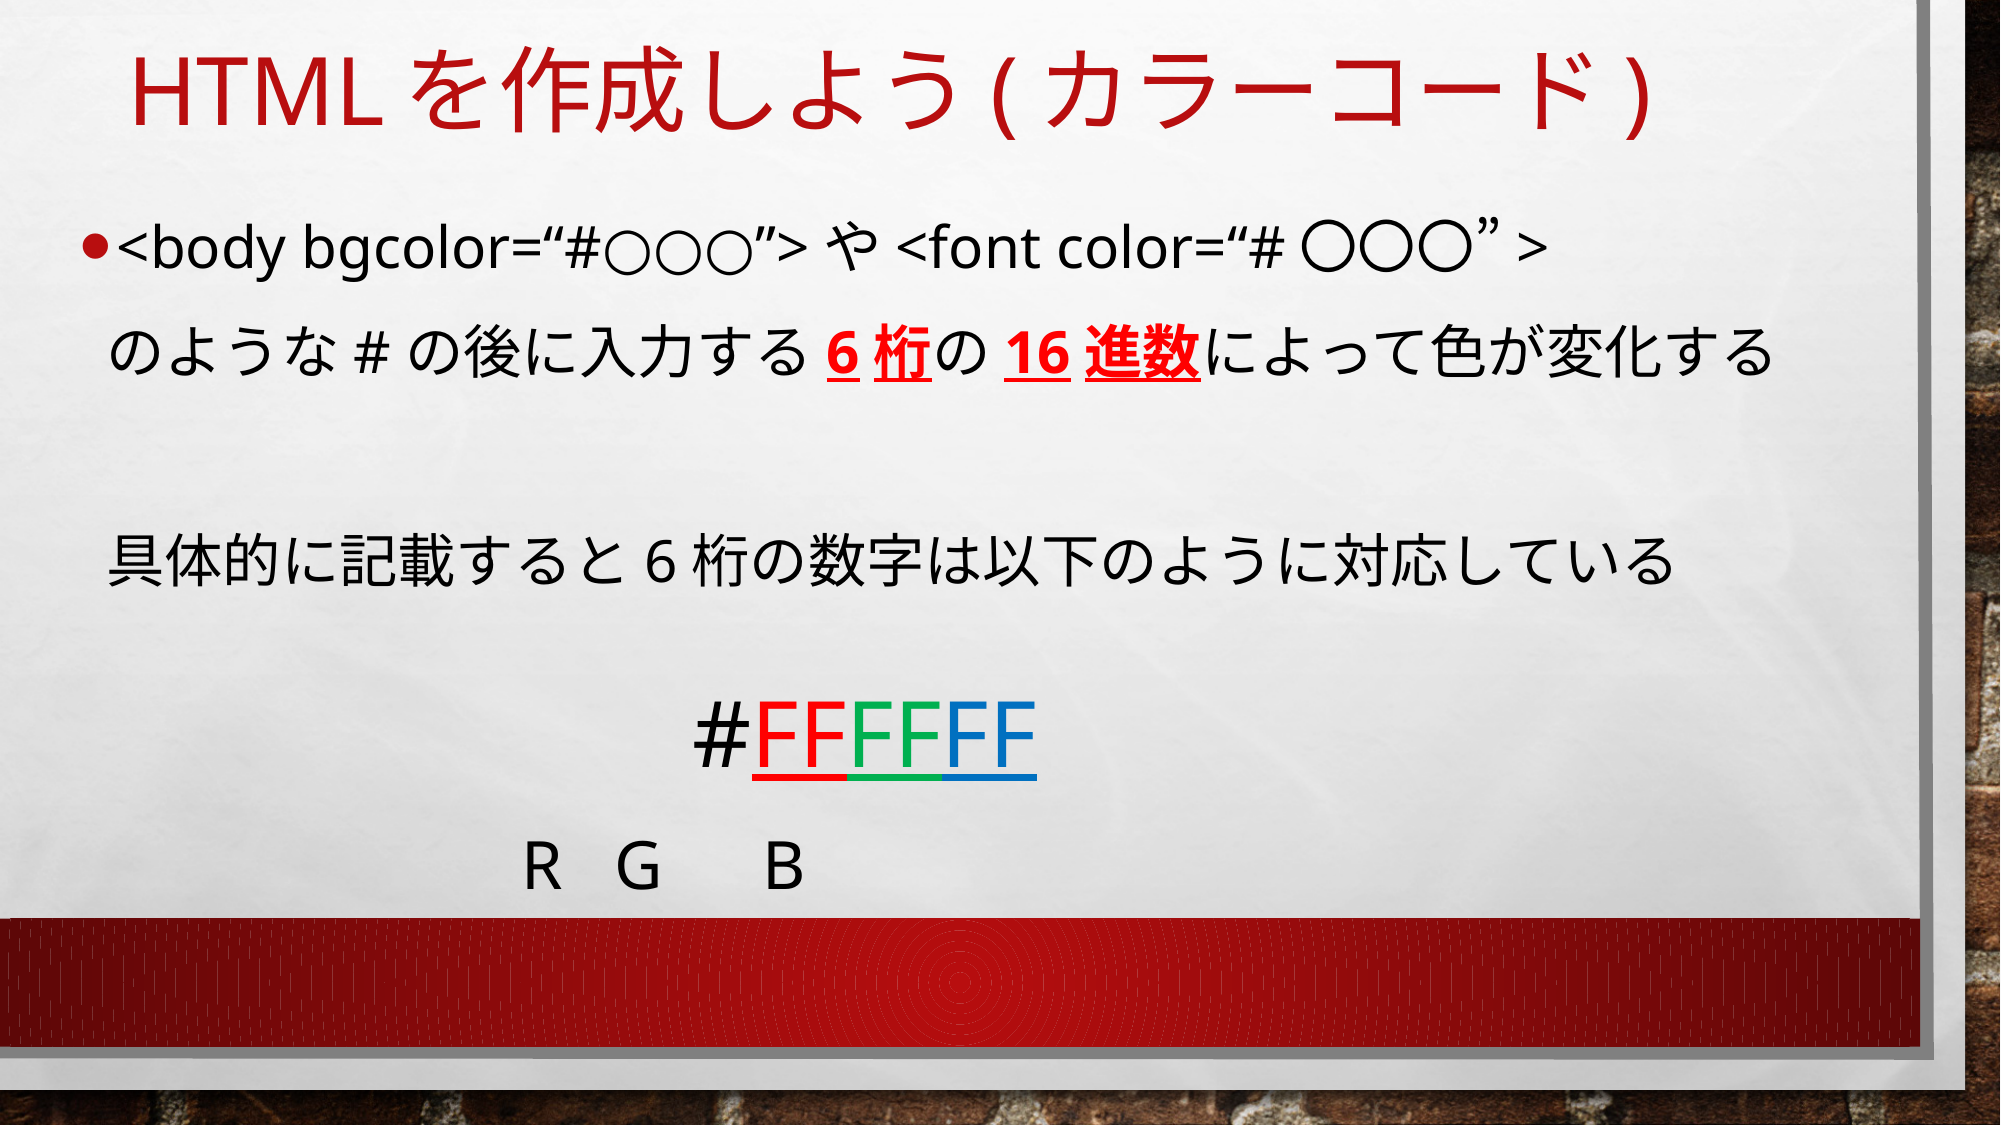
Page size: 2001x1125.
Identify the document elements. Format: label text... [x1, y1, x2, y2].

title HTMLを作成しよう(カラーコード) [112, 0, 1818, 188]
list <body bgcolor=“#○○○”>や<font color=“#〇〇〇”> のような#の後に入力する6桁の16進数によって色が変化する 具体的に記載すると6桁の数字は以下のように対応している #FFFFFF R G B [64, 188, 1932, 1004]
picture [0, 0, 2000, 1125]
